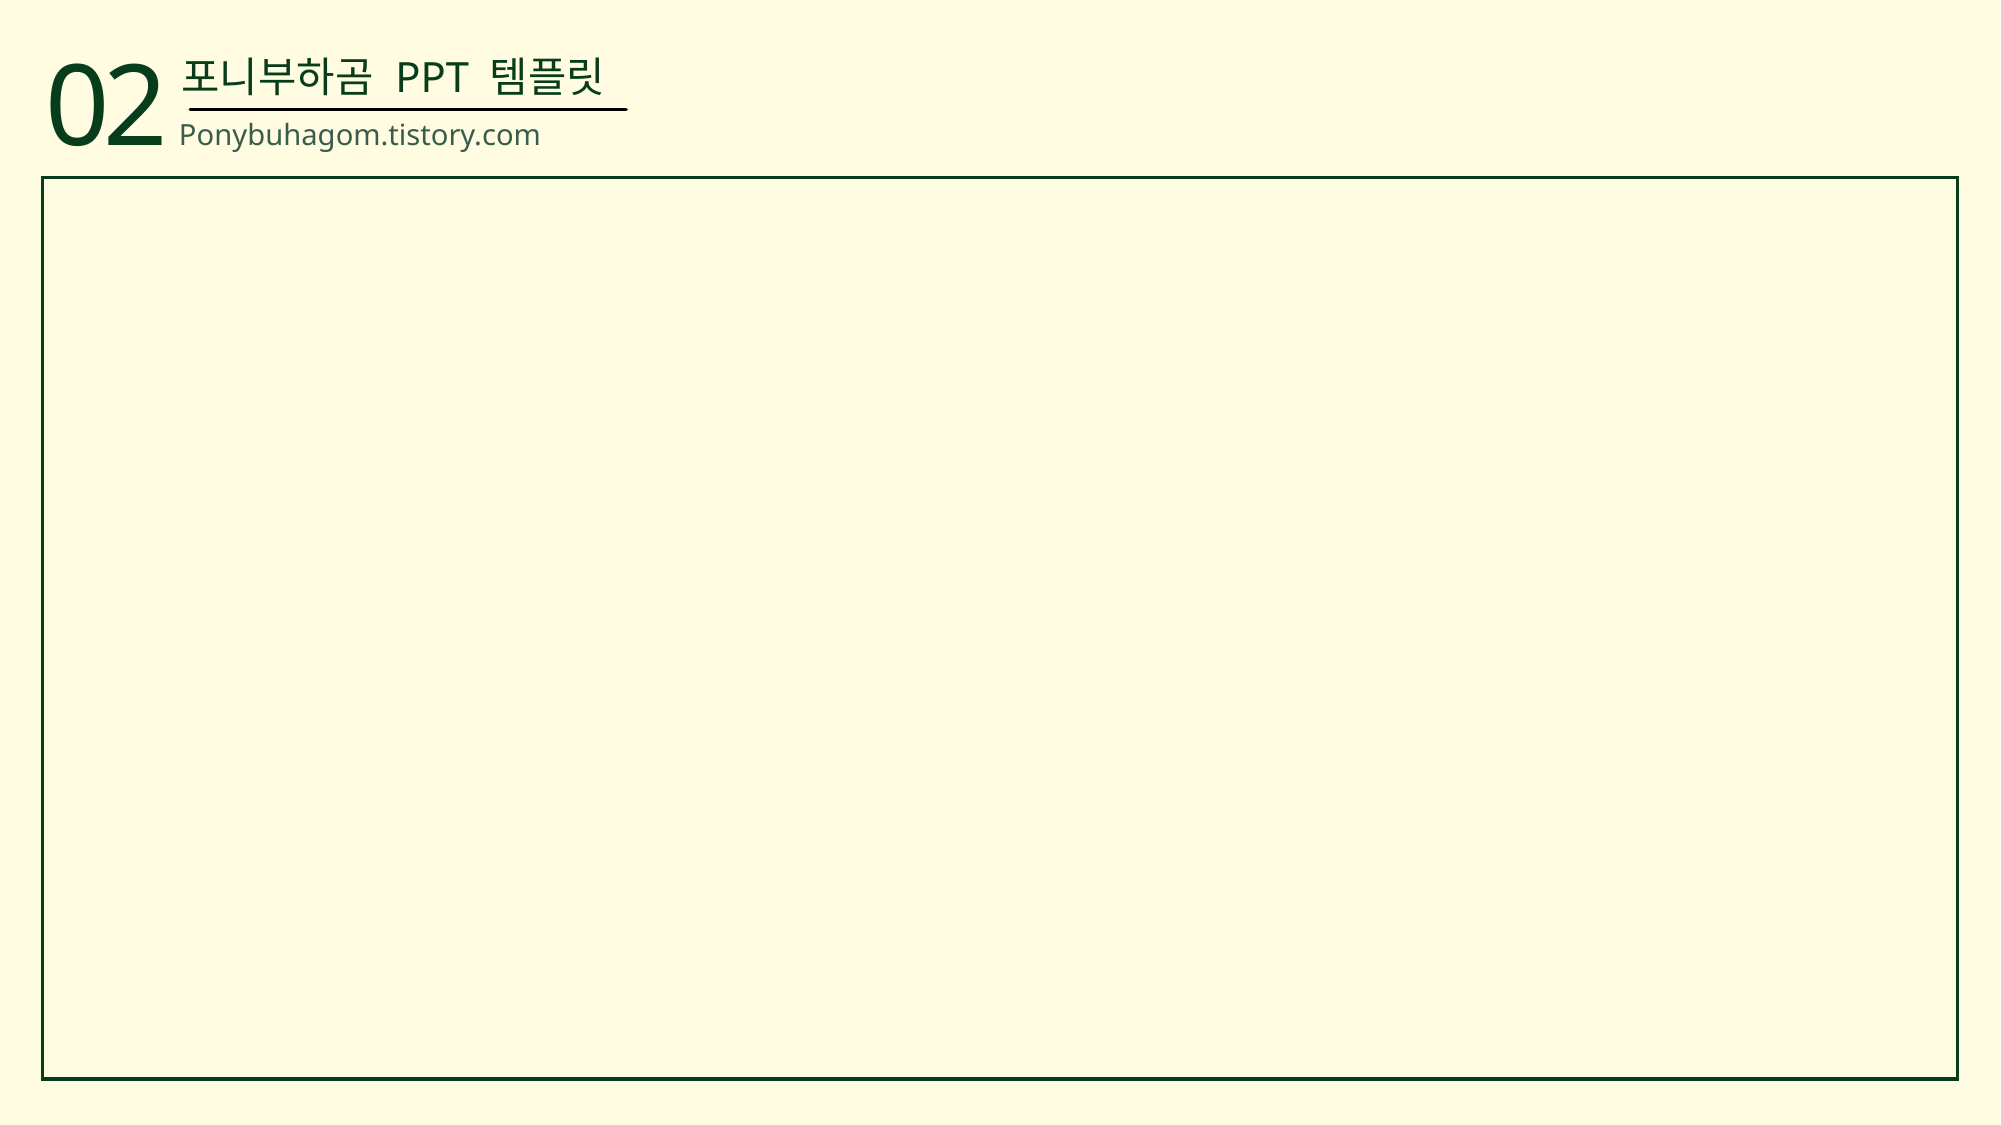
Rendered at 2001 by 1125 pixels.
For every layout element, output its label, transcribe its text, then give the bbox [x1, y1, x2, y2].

text_box 02 [30, 25, 183, 176]
text_box Ponybuhagom.tistory.com [164, 109, 557, 159]
text_box 포니부하곰 PPT 템플릿 [166, 43, 621, 109]
